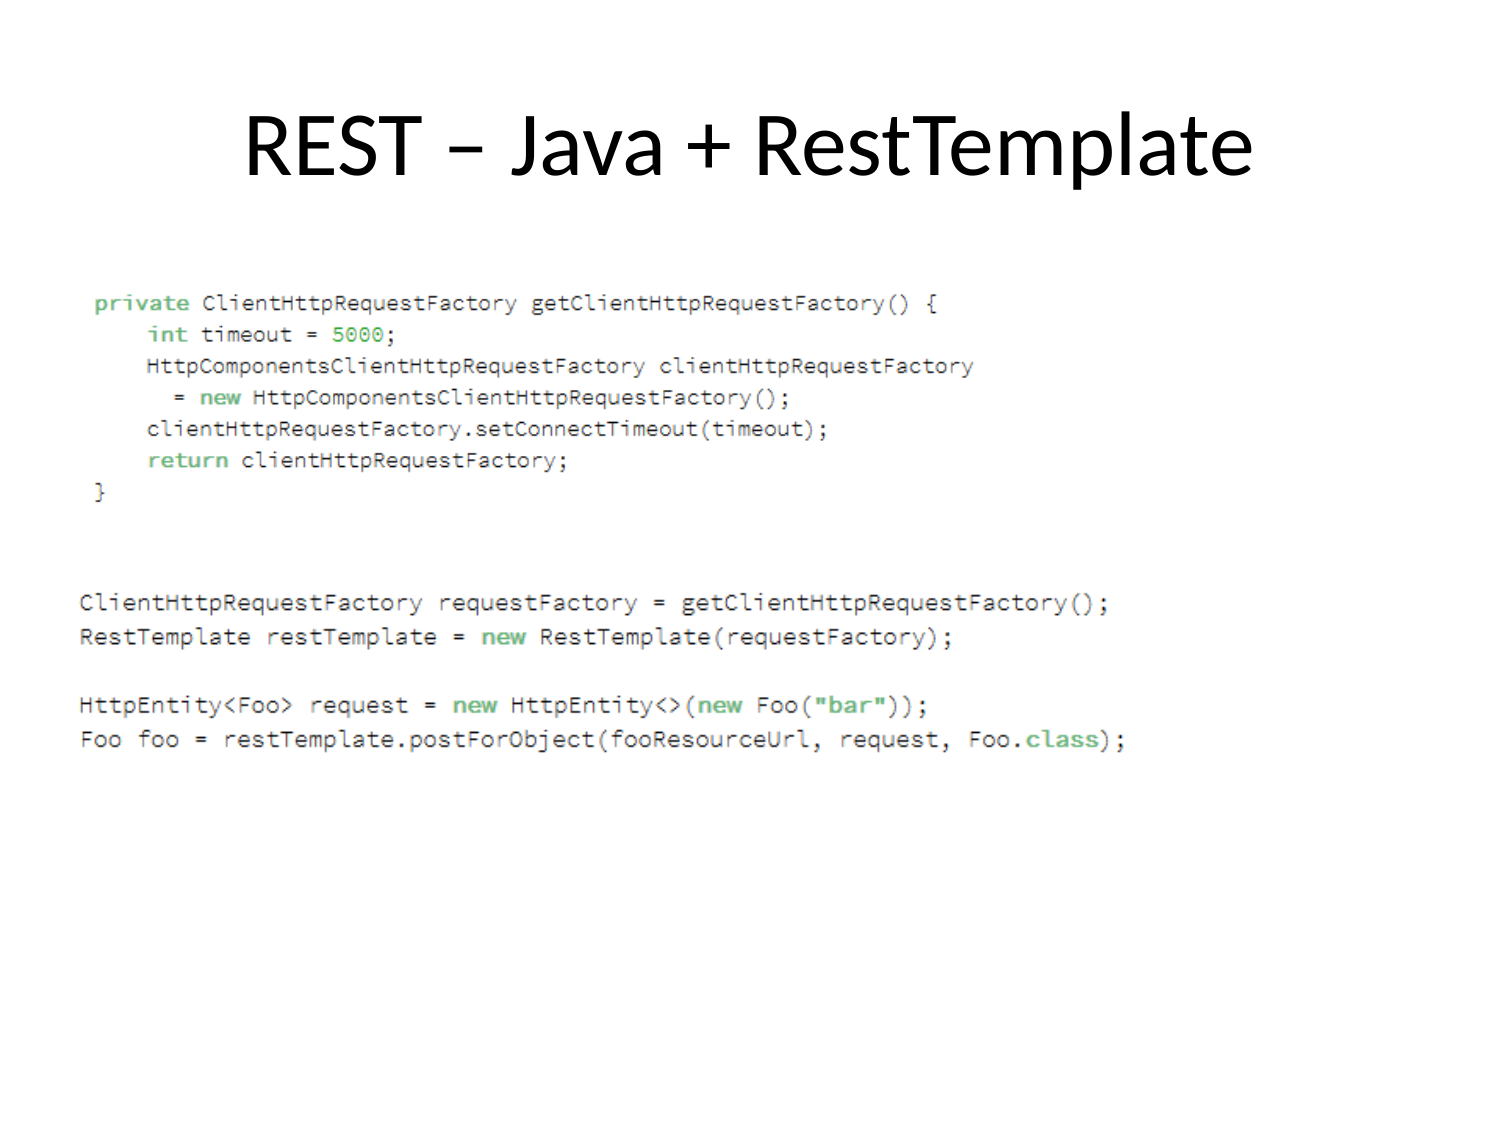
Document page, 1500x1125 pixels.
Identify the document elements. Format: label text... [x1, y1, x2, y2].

title REST – Java + RestTemplate [75, 45, 1425, 233]
picture [88, 290, 992, 510]
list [64, 573, 1179, 761]
